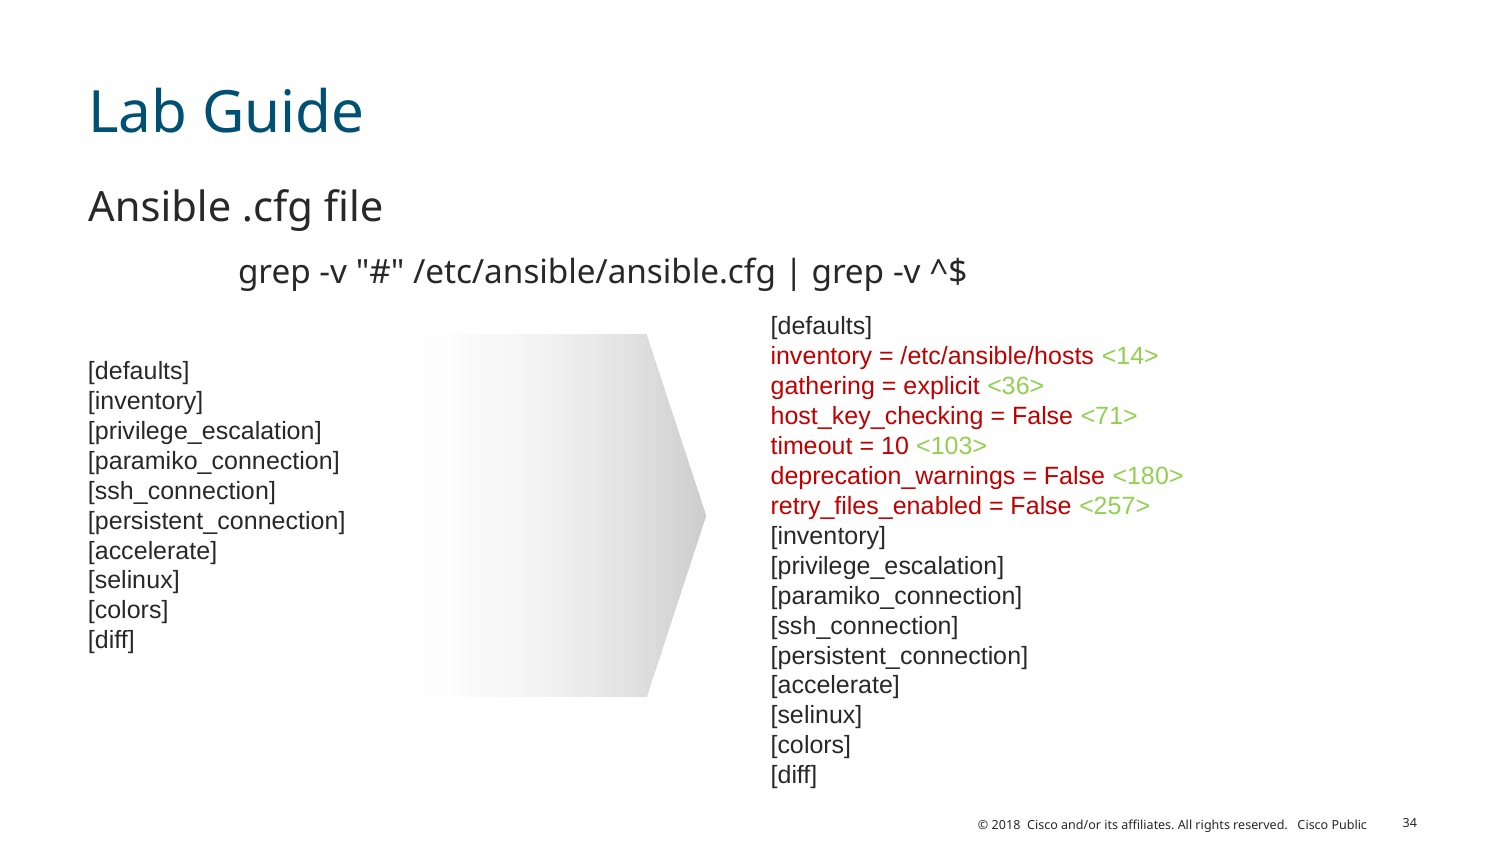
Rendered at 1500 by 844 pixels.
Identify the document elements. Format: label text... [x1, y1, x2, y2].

text_box [defaults] [inventory] [privilege_escalation] [paramiko_connection] [ssh_connection] [persistent_connection] [accelerate] [selinux] [colors] [diff] [651, 347, 1073, 662]
title Lab Guide [73, 31, 1428, 152]
text_box [377, 334, 706, 697]
text_box [defaults] [inventory] [privilege_escalation] [paramiko_connection] [ssh_connection] [persistent_connection] [accelerate] [selinux] [colors] [diff] [73, 347, 377, 662]
text_box [defaults] inventory = /etc/ansible/hosts <14> gathering = explicit <36> host_key_checking = False <71> timeout = 10 <103> deprecation_warnings = False <180> retry_files_enabled = False <257> [inventory] [privilege_escalation] [paramiko_connection] [ssh_connection] [persistent_connection] [accelerate] [selinux] [colors] [diff] [755, 272, 1500, 797]
slide_number 34 [1373, 800, 1432, 844]
list Ansible .cfg file grep -v "#" /etc/ansible/ansible.cfg | grep -v ^$ [73, 175, 993, 302]
